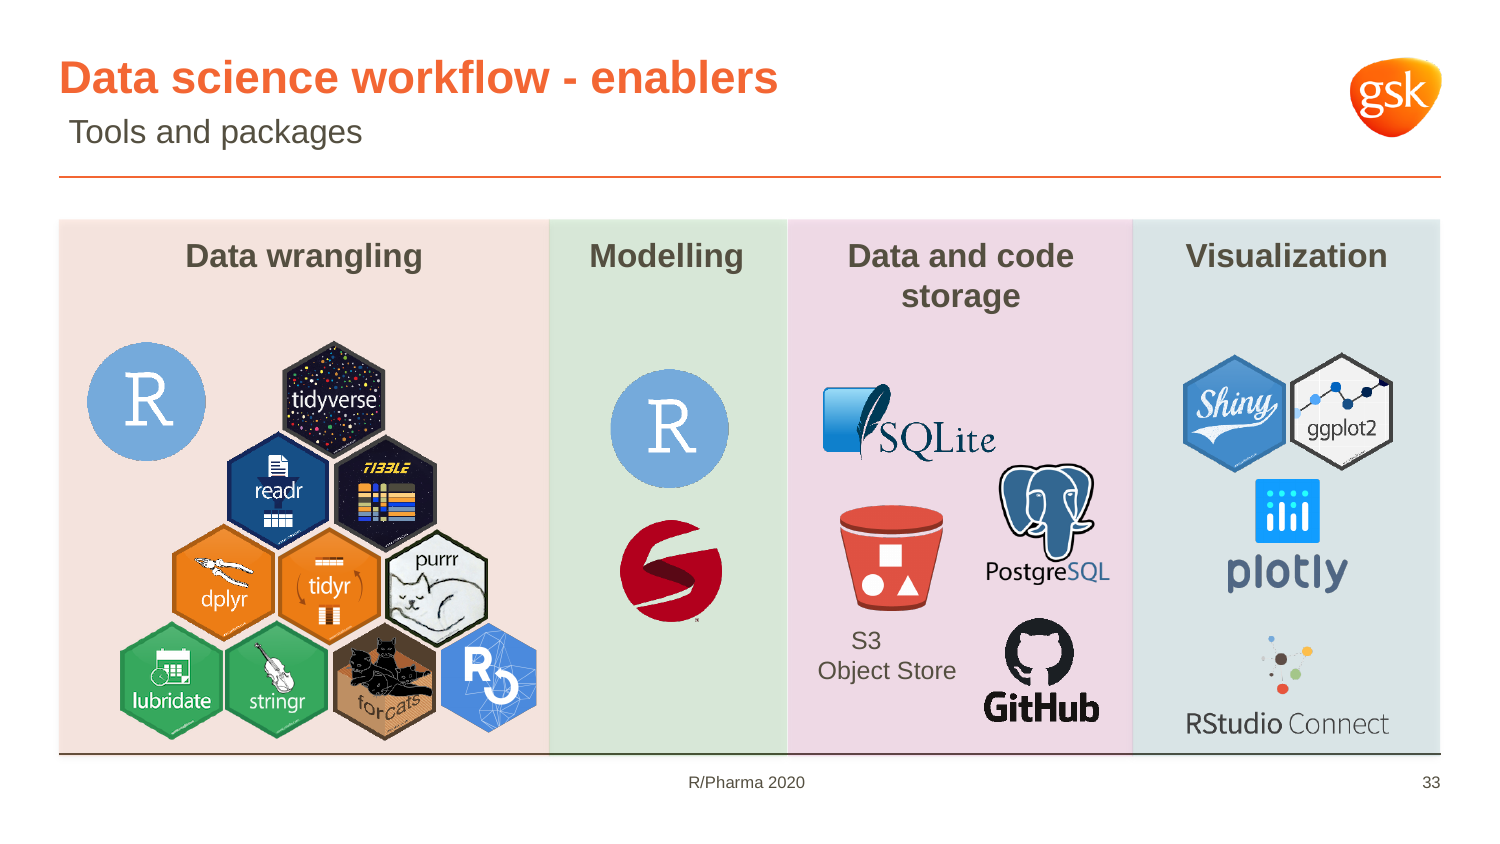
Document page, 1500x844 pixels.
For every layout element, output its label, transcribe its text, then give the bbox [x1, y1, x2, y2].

picture [1333, 38, 1457, 157]
text_box [793, 322, 1127, 757]
text_box [553, 219, 788, 757]
picture [984, 618, 1099, 722]
text_box Data and code storage [788, 226, 1134, 322]
picture [619, 519, 722, 622]
picture [1182, 351, 1393, 605]
text_box [1132, 282, 1441, 757]
text_box [1132, 219, 1441, 226]
text_box [790, 219, 1130, 226]
picture [1175, 626, 1406, 742]
text_box [58, 282, 550, 757]
text_box Data wrangling [58, 226, 548, 282]
text_box Tools and packages [53, 102, 1253, 178]
slide_number R/Pharma 2020 [489, 771, 1009, 817]
text_box S3 Object Store [796, 617, 978, 692]
picture [86, 342, 208, 461]
text_box [58, 219, 550, 226]
text_box Visualization [1133, 226, 1441, 282]
slide_number 33 [1304, 771, 1441, 817]
picture [120, 340, 540, 741]
picture [818, 379, 1112, 587]
text_box Modelling [548, 226, 786, 282]
picture [840, 504, 943, 611]
picture [610, 369, 732, 489]
title Data science workflow - enablers [58, 47, 1302, 103]
